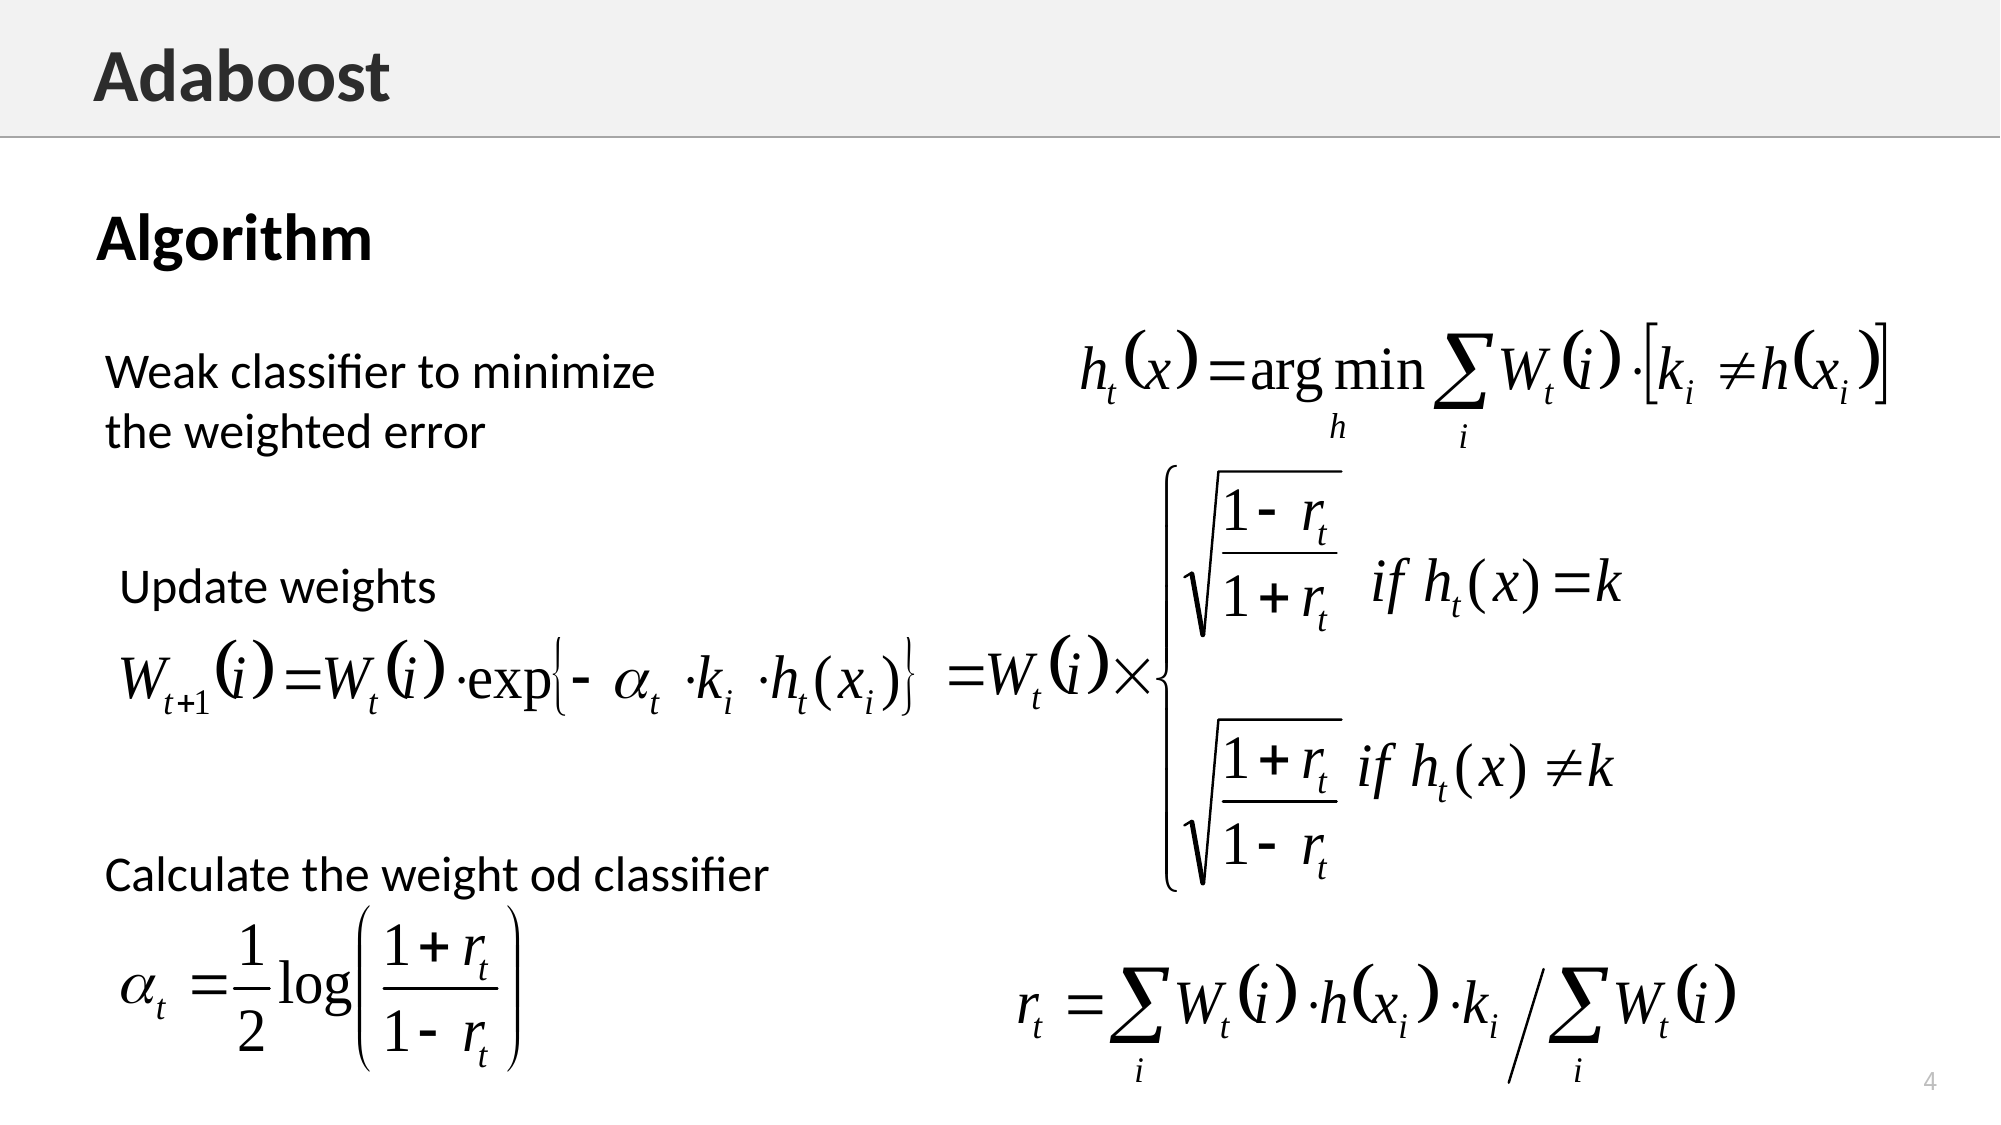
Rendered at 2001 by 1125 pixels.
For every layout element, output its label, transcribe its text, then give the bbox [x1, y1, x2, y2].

text_box Calculate the weight od classifier [90, 834, 931, 909]
text_box Adaboost [78, 19, 1863, 124]
text_box Algorithm [81, 186, 1357, 281]
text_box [1007, 956, 1739, 1096]
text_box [934, 452, 1636, 906]
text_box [113, 636, 928, 730]
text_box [1070, 322, 1895, 462]
text_box Update weights [104, 546, 929, 622]
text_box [111, 890, 539, 1087]
text_box Weak classifier to minimize the weighted error [90, 331, 717, 467]
